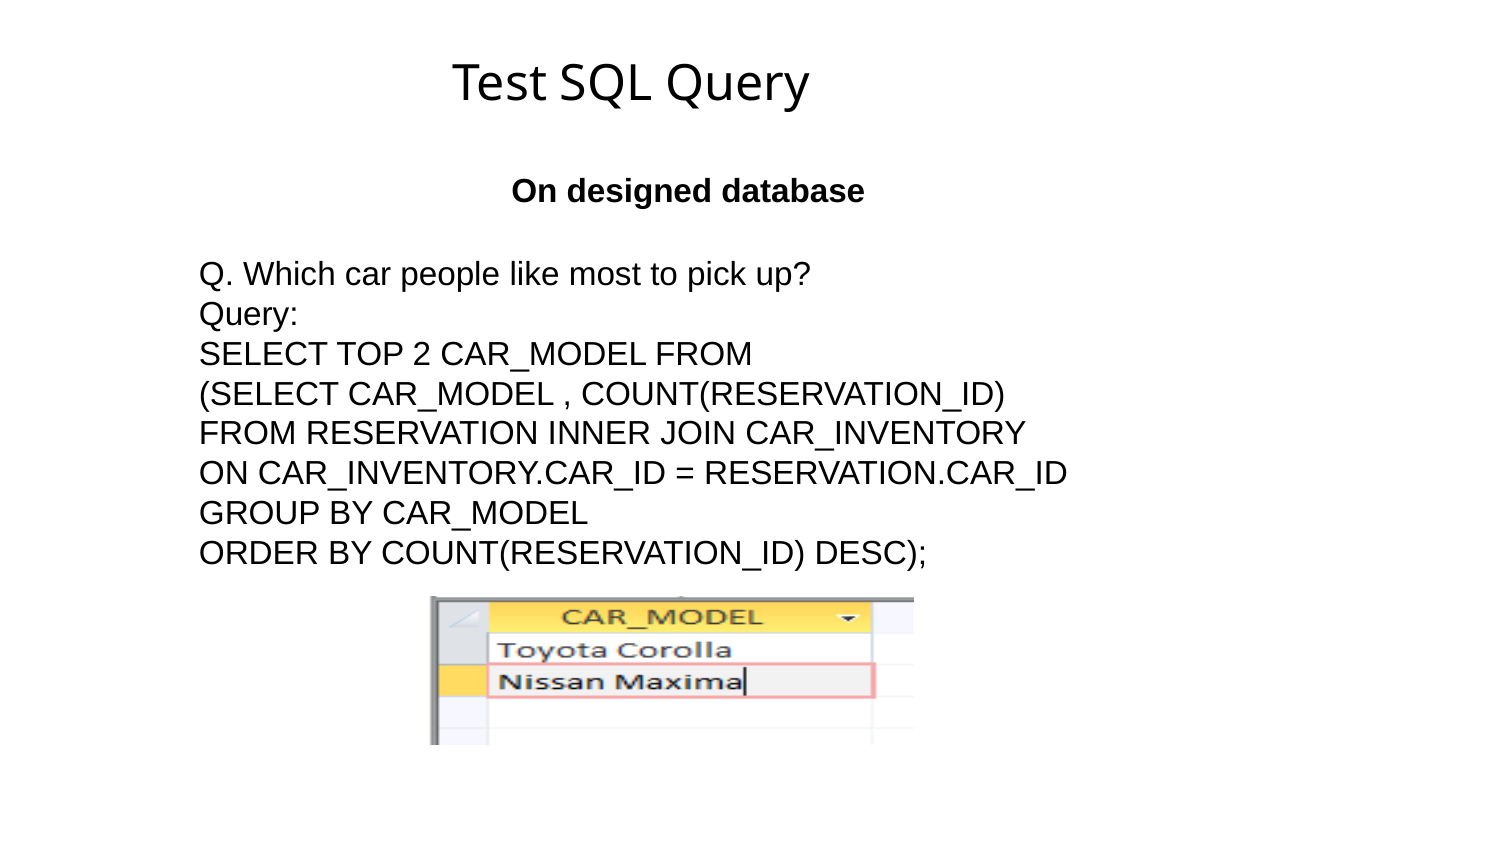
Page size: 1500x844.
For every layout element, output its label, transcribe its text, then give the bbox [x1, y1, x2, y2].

text_box On designed database [429, 153, 948, 244]
title Test SQL Query [437, 35, 956, 127]
picture [429, 596, 914, 745]
text_box Q. Which car people like most to pick up? Query: SELECT TOP 2 CAR_MODEL FROM (SELECT CAR_MODEL , COUNT(RESERVATION_ID) FROM RESERVATION INNER JOIN CAR_INVENTORY ON CAR_INVENTORY.CAR_ID = RESERVATION.CAR_ID GROUP BY CAR_MODEL ORDER BY COUNT(RESERVATION_ID) DESC); [184, 244, 1208, 579]
